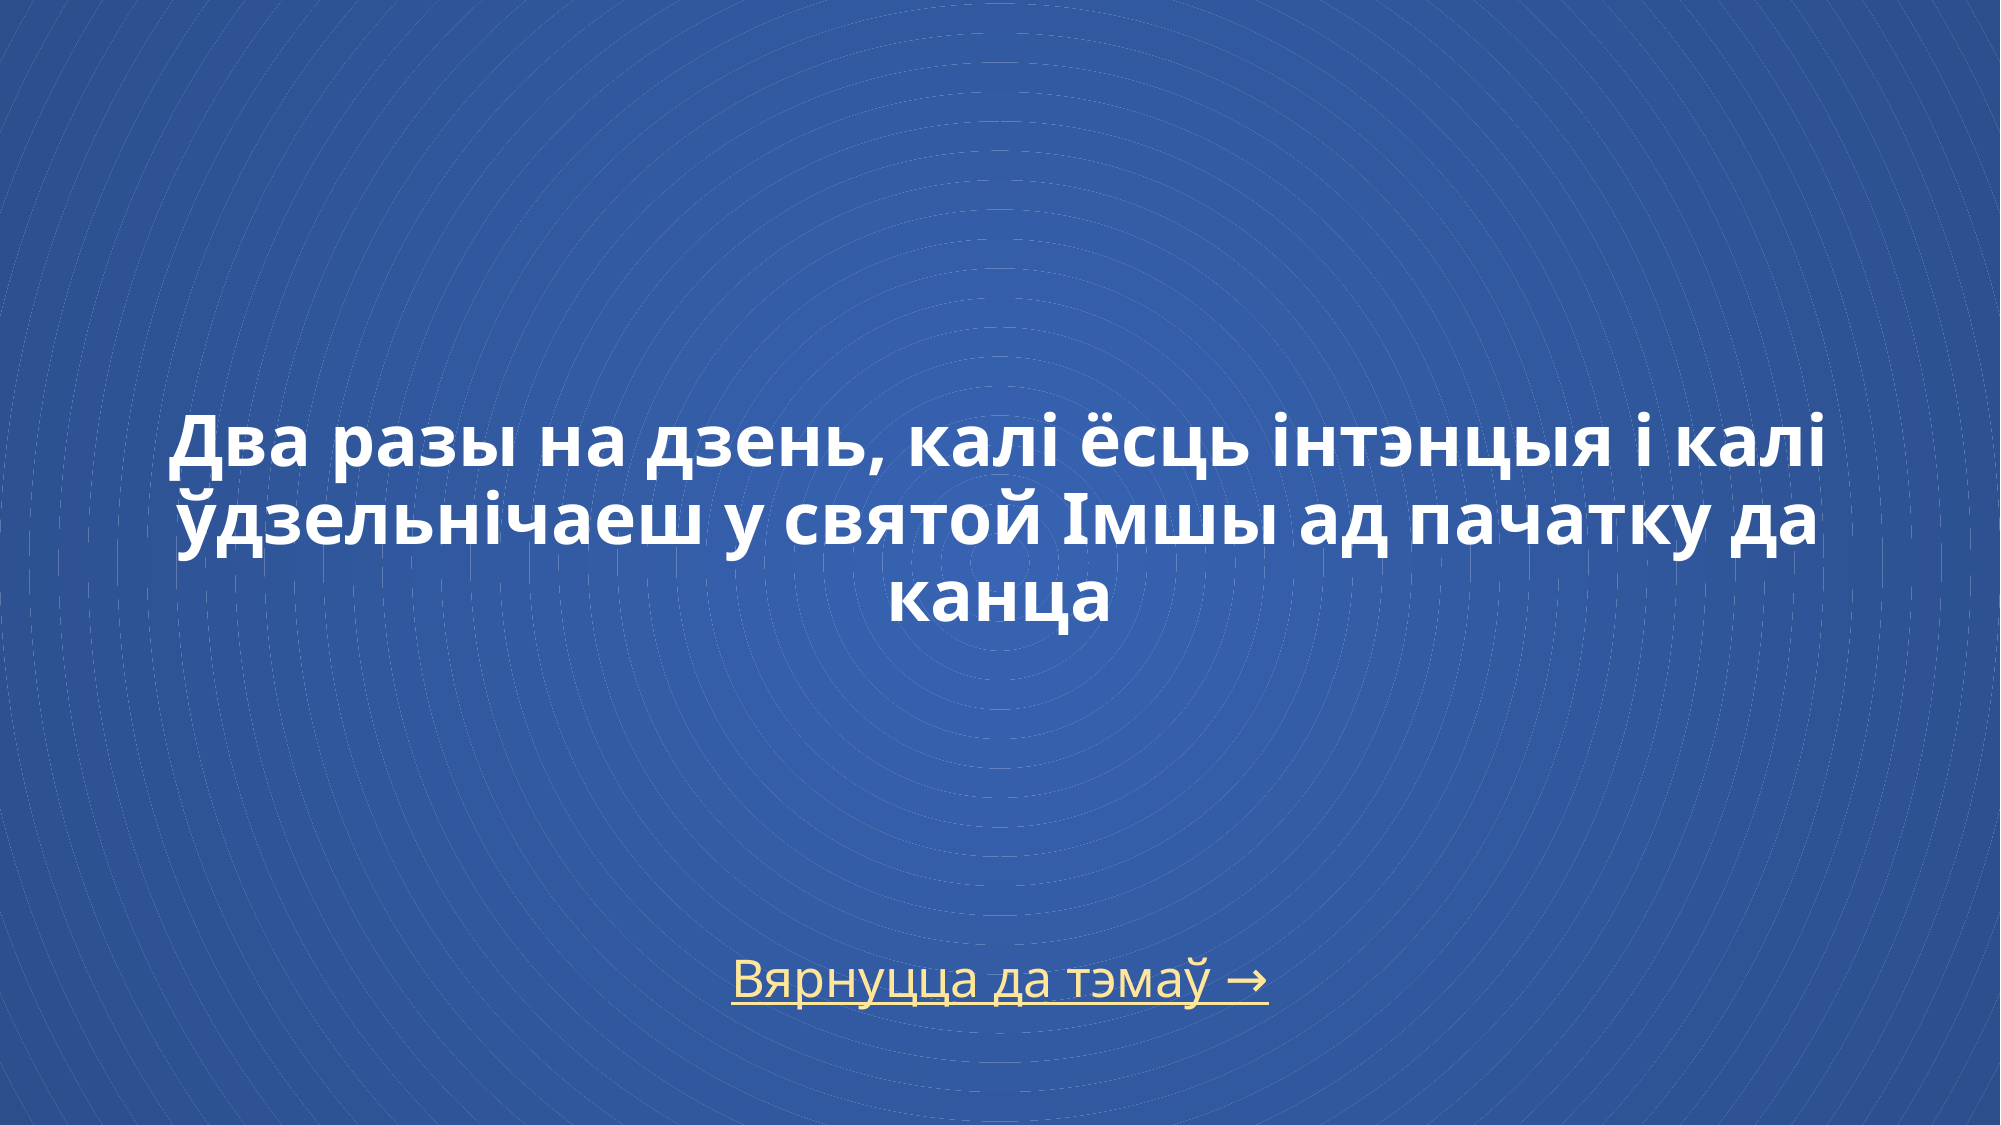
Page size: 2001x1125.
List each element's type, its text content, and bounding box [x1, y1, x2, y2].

text_box Вярнуцца да тэмаў → [716, 938, 1284, 1016]
title Два разы на дзень, калі ёсць інтэнцыя і калі ўдзельнічаеш у святой Імшы ад пачатку да канца [117, 396, 1883, 646]
